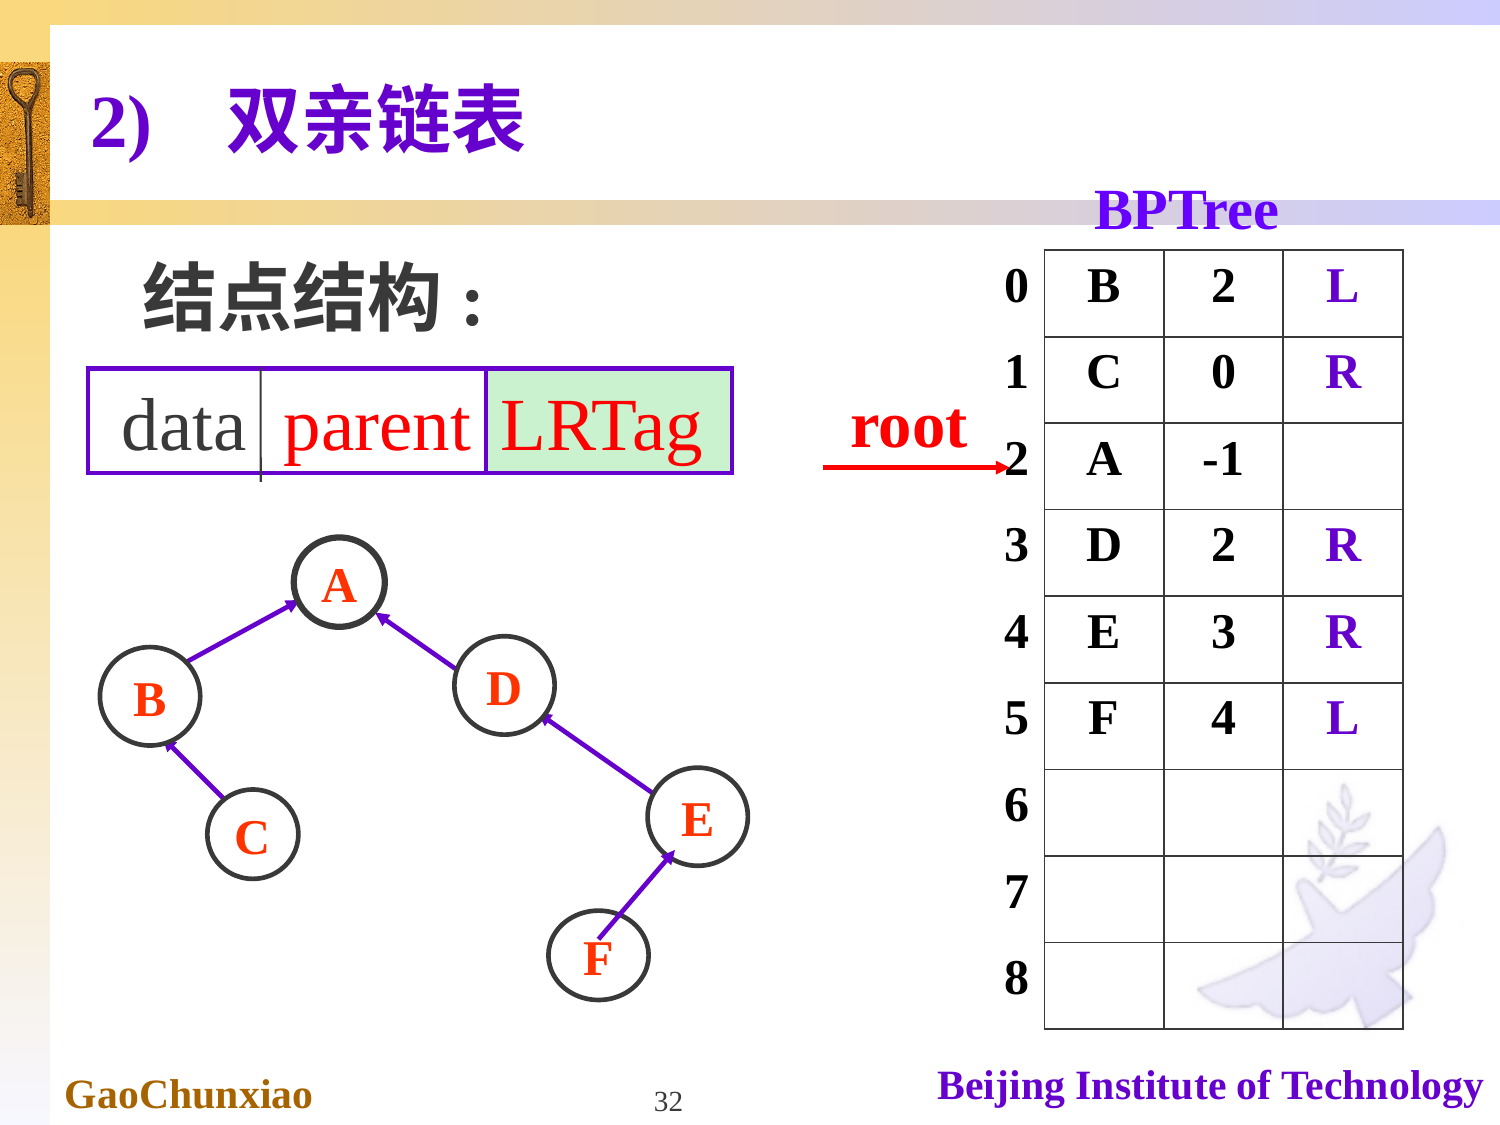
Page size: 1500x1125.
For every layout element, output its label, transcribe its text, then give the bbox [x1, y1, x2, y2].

table_cell [1045, 943, 1163, 1028]
table_cell 2 [1165, 510, 1282, 595]
table_cell E [1045, 597, 1163, 682]
table_cell 3 [1165, 597, 1282, 682]
text_box BPTree [1079, 164, 1295, 249]
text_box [85, 368, 733, 482]
table_cell [1165, 857, 1282, 942]
table_cell 4 [925, 596, 1044, 683]
table_cell 0 [1165, 338, 1282, 422]
table_cell 3 [925, 510, 1044, 596]
table_header 0 [925, 250, 1044, 337]
table_cell [1284, 857, 1402, 942]
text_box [99, 537, 749, 1001]
table_cell 1 [925, 337, 1044, 423]
table_cell L [1284, 684, 1402, 769]
table_cell R [1284, 597, 1402, 682]
table_cell [1284, 770, 1402, 855]
table_cell 5 [925, 683, 1044, 769]
table_cell 4 [1165, 684, 1282, 769]
title 2) 双亲链表 [75, 37, 1500, 198]
text_box 结点结构: [127, 243, 500, 349]
table_cell [1165, 770, 1282, 855]
table_cell [1284, 943, 1402, 1028]
table_cell [1284, 424, 1402, 509]
table_cell [1045, 857, 1163, 942]
table_cell R [1284, 510, 1402, 595]
table_cell 2 [925, 423, 1044, 510]
table_cell 7 [925, 856, 1044, 943]
table_cell -1 [1165, 424, 1282, 509]
table_header 2 [1165, 251, 1282, 336]
slide_number 32 [511, 1049, 826, 1125]
table_cell 6 [925, 769, 1044, 856]
table_cell A [1045, 424, 1163, 509]
table_cell D [1045, 510, 1163, 595]
table_cell C [1045, 338, 1163, 422]
table_header B [1045, 251, 1163, 336]
table_cell R [1284, 338, 1402, 422]
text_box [824, 373, 1010, 470]
table_cell [1165, 943, 1282, 1028]
table_cell F [1045, 684, 1163, 769]
picture [1175, 774, 1471, 1050]
table_cell [1045, 770, 1163, 855]
picture [0, 62, 50, 225]
table_header L [1284, 251, 1402, 336]
table_cell 8 [925, 943, 1044, 1029]
